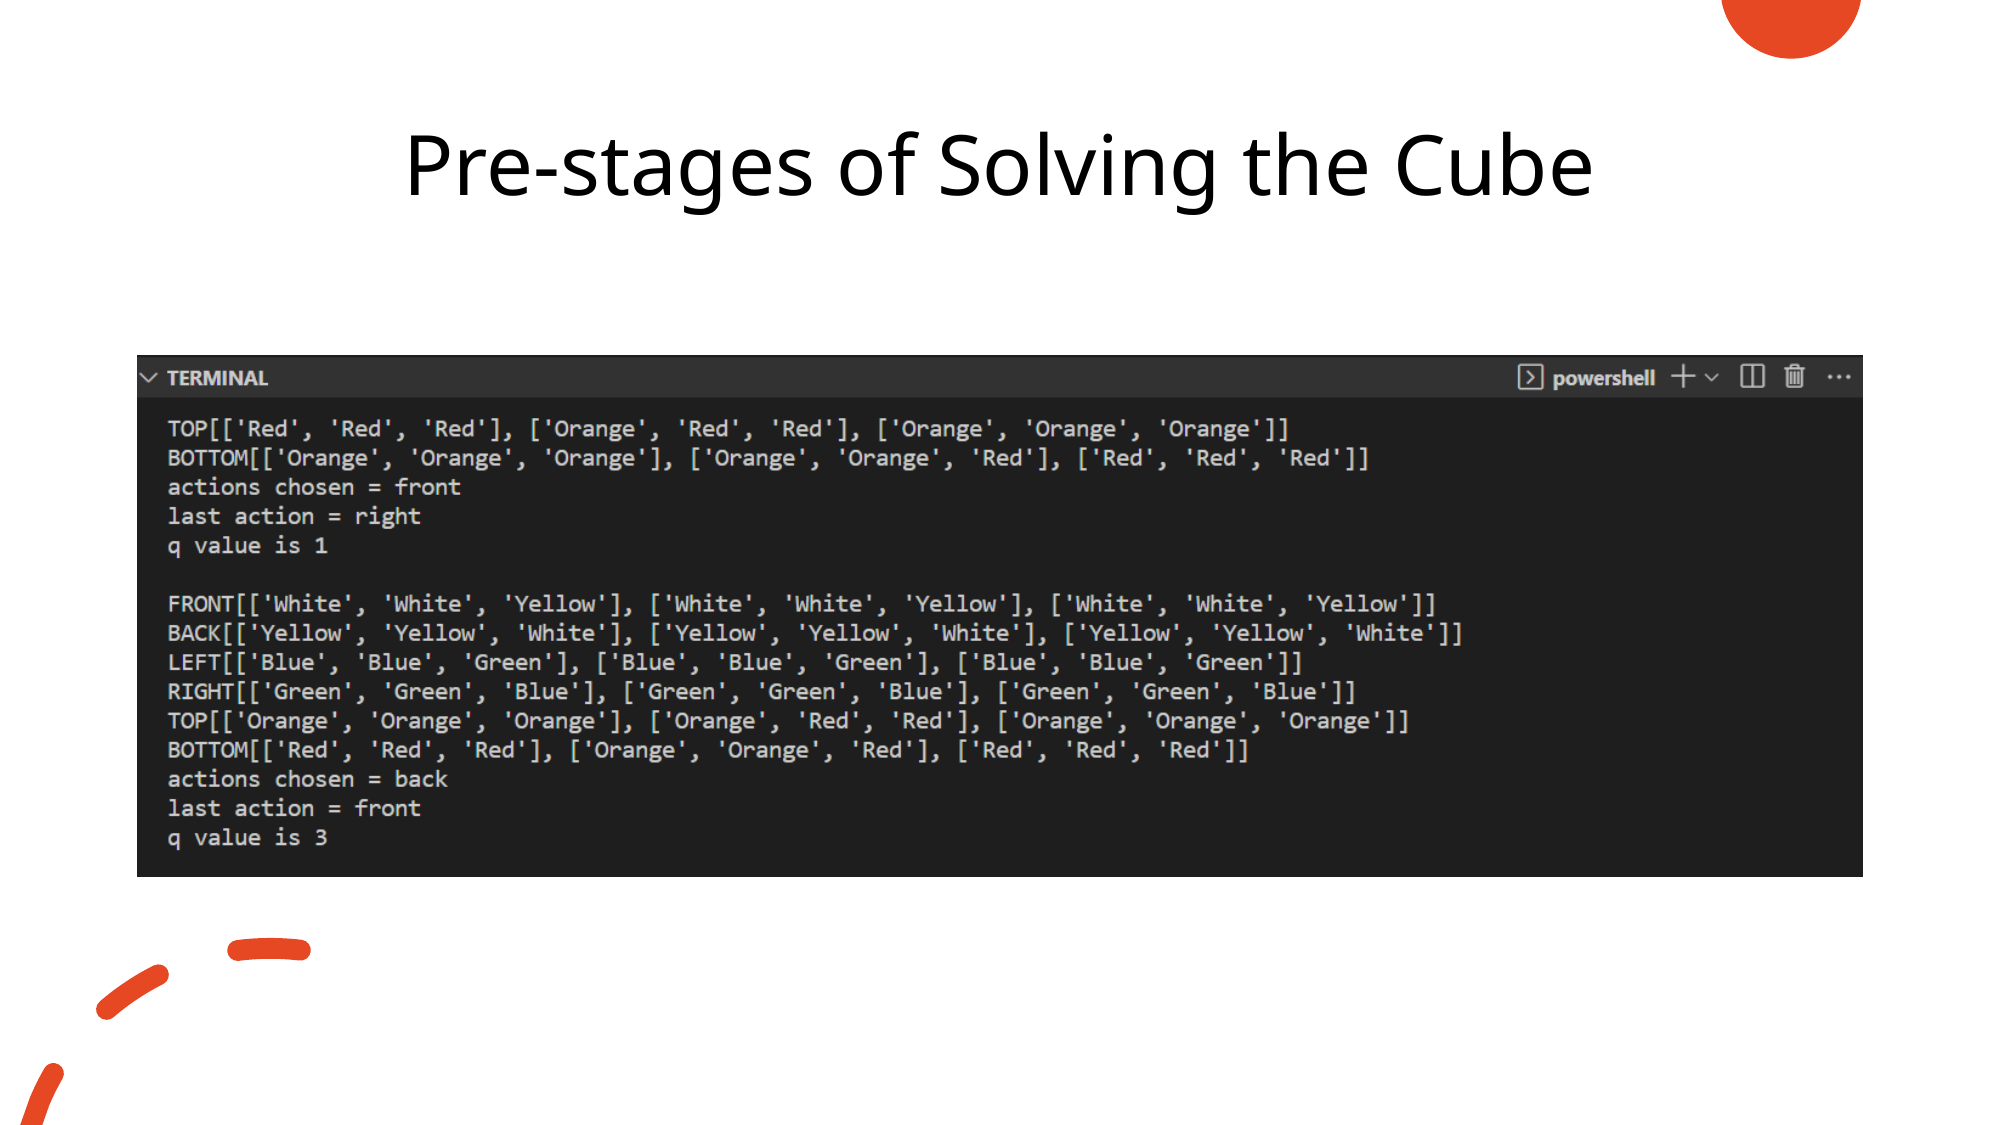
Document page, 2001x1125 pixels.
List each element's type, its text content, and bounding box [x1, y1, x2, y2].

title Pre-stages of Solving the Cube [137, 59, 1863, 278]
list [137, 355, 1863, 877]
